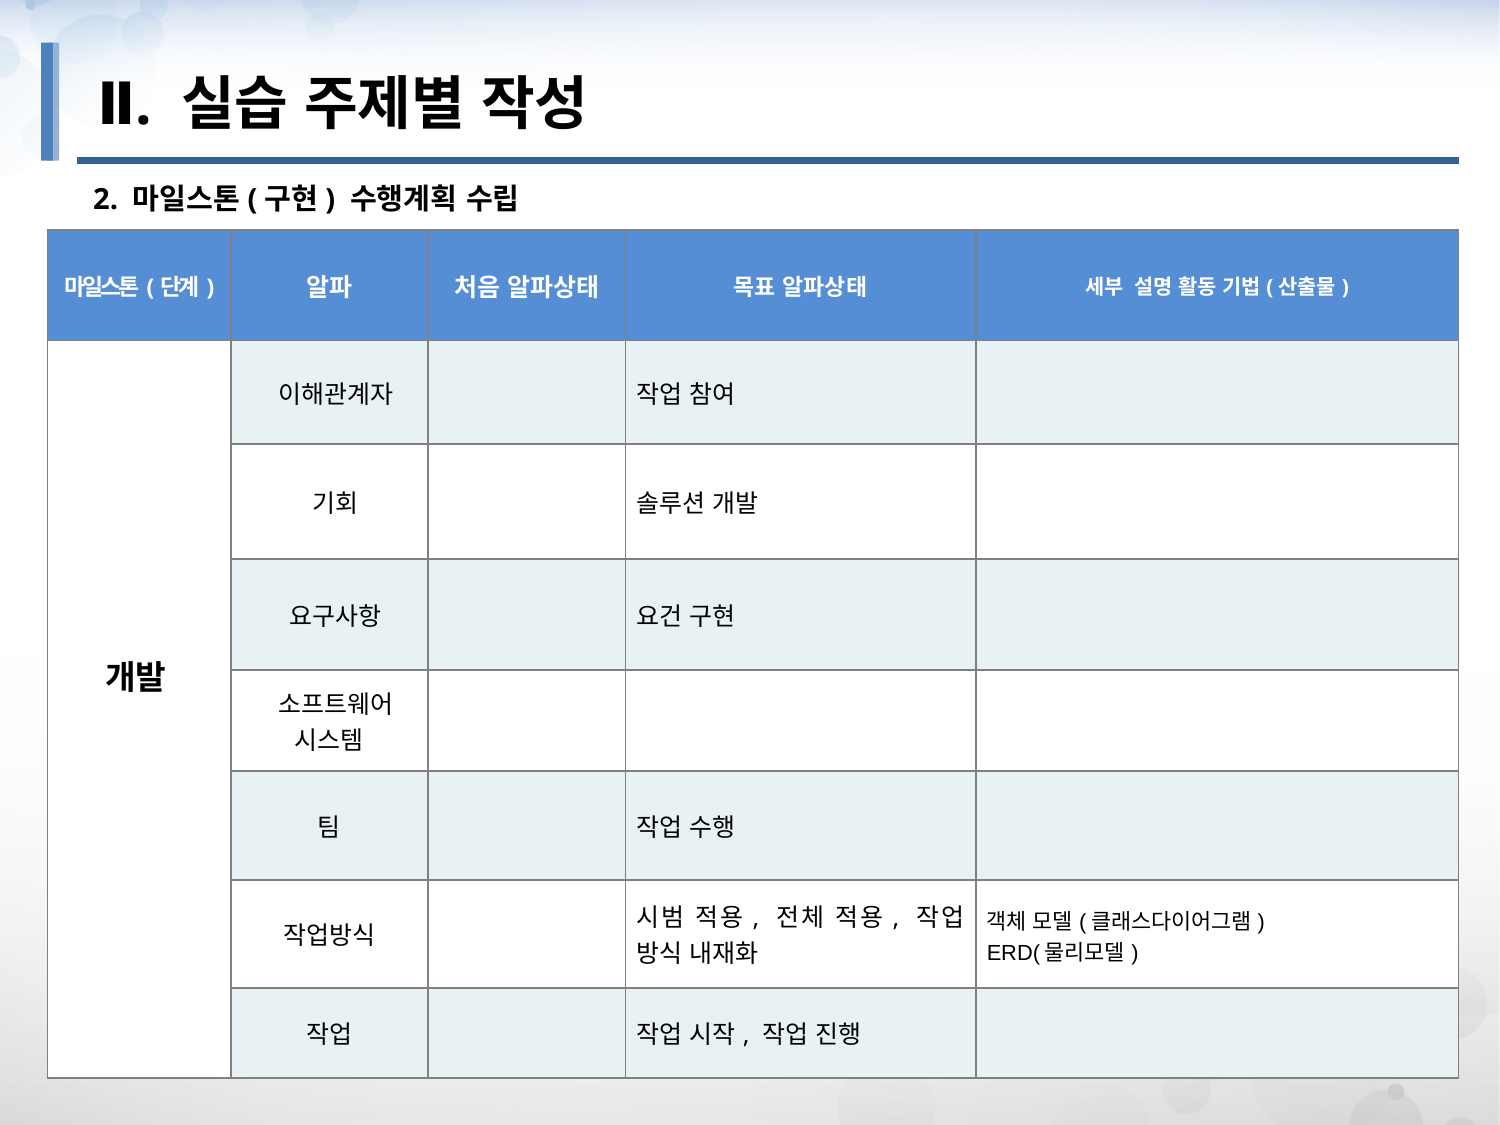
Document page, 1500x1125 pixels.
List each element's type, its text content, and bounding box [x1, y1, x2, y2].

table_header 처음 알파상태 [429, 231, 625, 340]
picture [0, 0, 1500, 1125]
table_cell [429, 445, 625, 558]
text_box 2. 마일스톤(구현) 수행계획 수립 [78, 172, 536, 223]
table_cell 작업 수행 [626, 772, 975, 879]
table_cell [429, 881, 625, 987]
table_header 목표 알파상태 [626, 231, 975, 340]
table_cell 팀 [232, 772, 427, 879]
table_cell [977, 560, 1458, 669]
table_cell 소프트웨어 시스템 [232, 671, 427, 770]
table_cell 개발 [48, 341, 230, 1077]
table_cell [977, 671, 1458, 770]
table_cell [429, 560, 625, 669]
table_cell 기회 [232, 445, 427, 558]
table_cell [429, 772, 625, 879]
table_cell 작업 시작, 작업 진행 [626, 989, 975, 1077]
table_cell [977, 772, 1458, 879]
table_cell 작업방식 [232, 881, 427, 987]
table_cell 시범 적용, 전체 적용, 작업 방식 내재화 [626, 881, 975, 987]
table_header 세부 설명 활동 기법(산출물) [977, 231, 1458, 340]
table_header 마일스톤(단계) [48, 231, 230, 340]
table_cell [977, 445, 1458, 558]
table_cell [429, 341, 625, 443]
table_cell [977, 341, 1458, 443]
table_cell 작업 [232, 989, 427, 1077]
table_cell 이해관계자 [232, 341, 427, 443]
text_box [41, 42, 1459, 162]
table_cell 요건 구현 [626, 560, 975, 669]
table_cell [626, 671, 975, 770]
table_cell [429, 989, 625, 1077]
table_cell 작업 참여 [626, 341, 975, 443]
table_cell [429, 671, 625, 770]
table_cell 요구사항 [232, 560, 427, 669]
table_cell 객체 모델(클래스다이어그램) ERD(물리모델) [977, 881, 1458, 987]
table_cell 솔루션 개발 [626, 445, 975, 558]
table_cell [977, 989, 1458, 1077]
table_header 알파 [232, 231, 427, 340]
